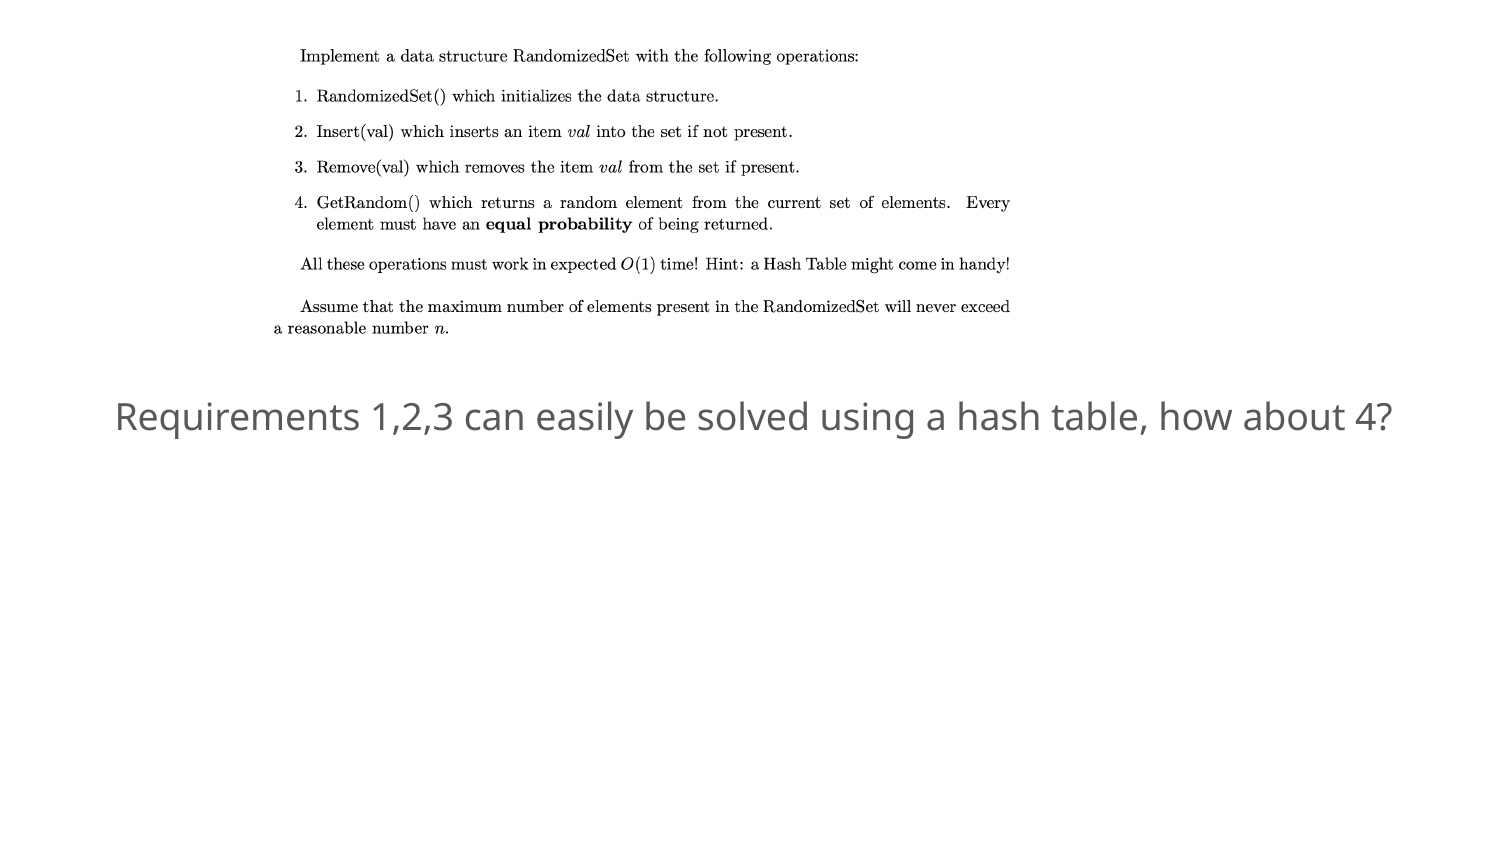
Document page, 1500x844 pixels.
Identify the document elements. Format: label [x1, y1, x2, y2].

picture [237, 34, 1056, 360]
text_box [112, 384, 1401, 438]
